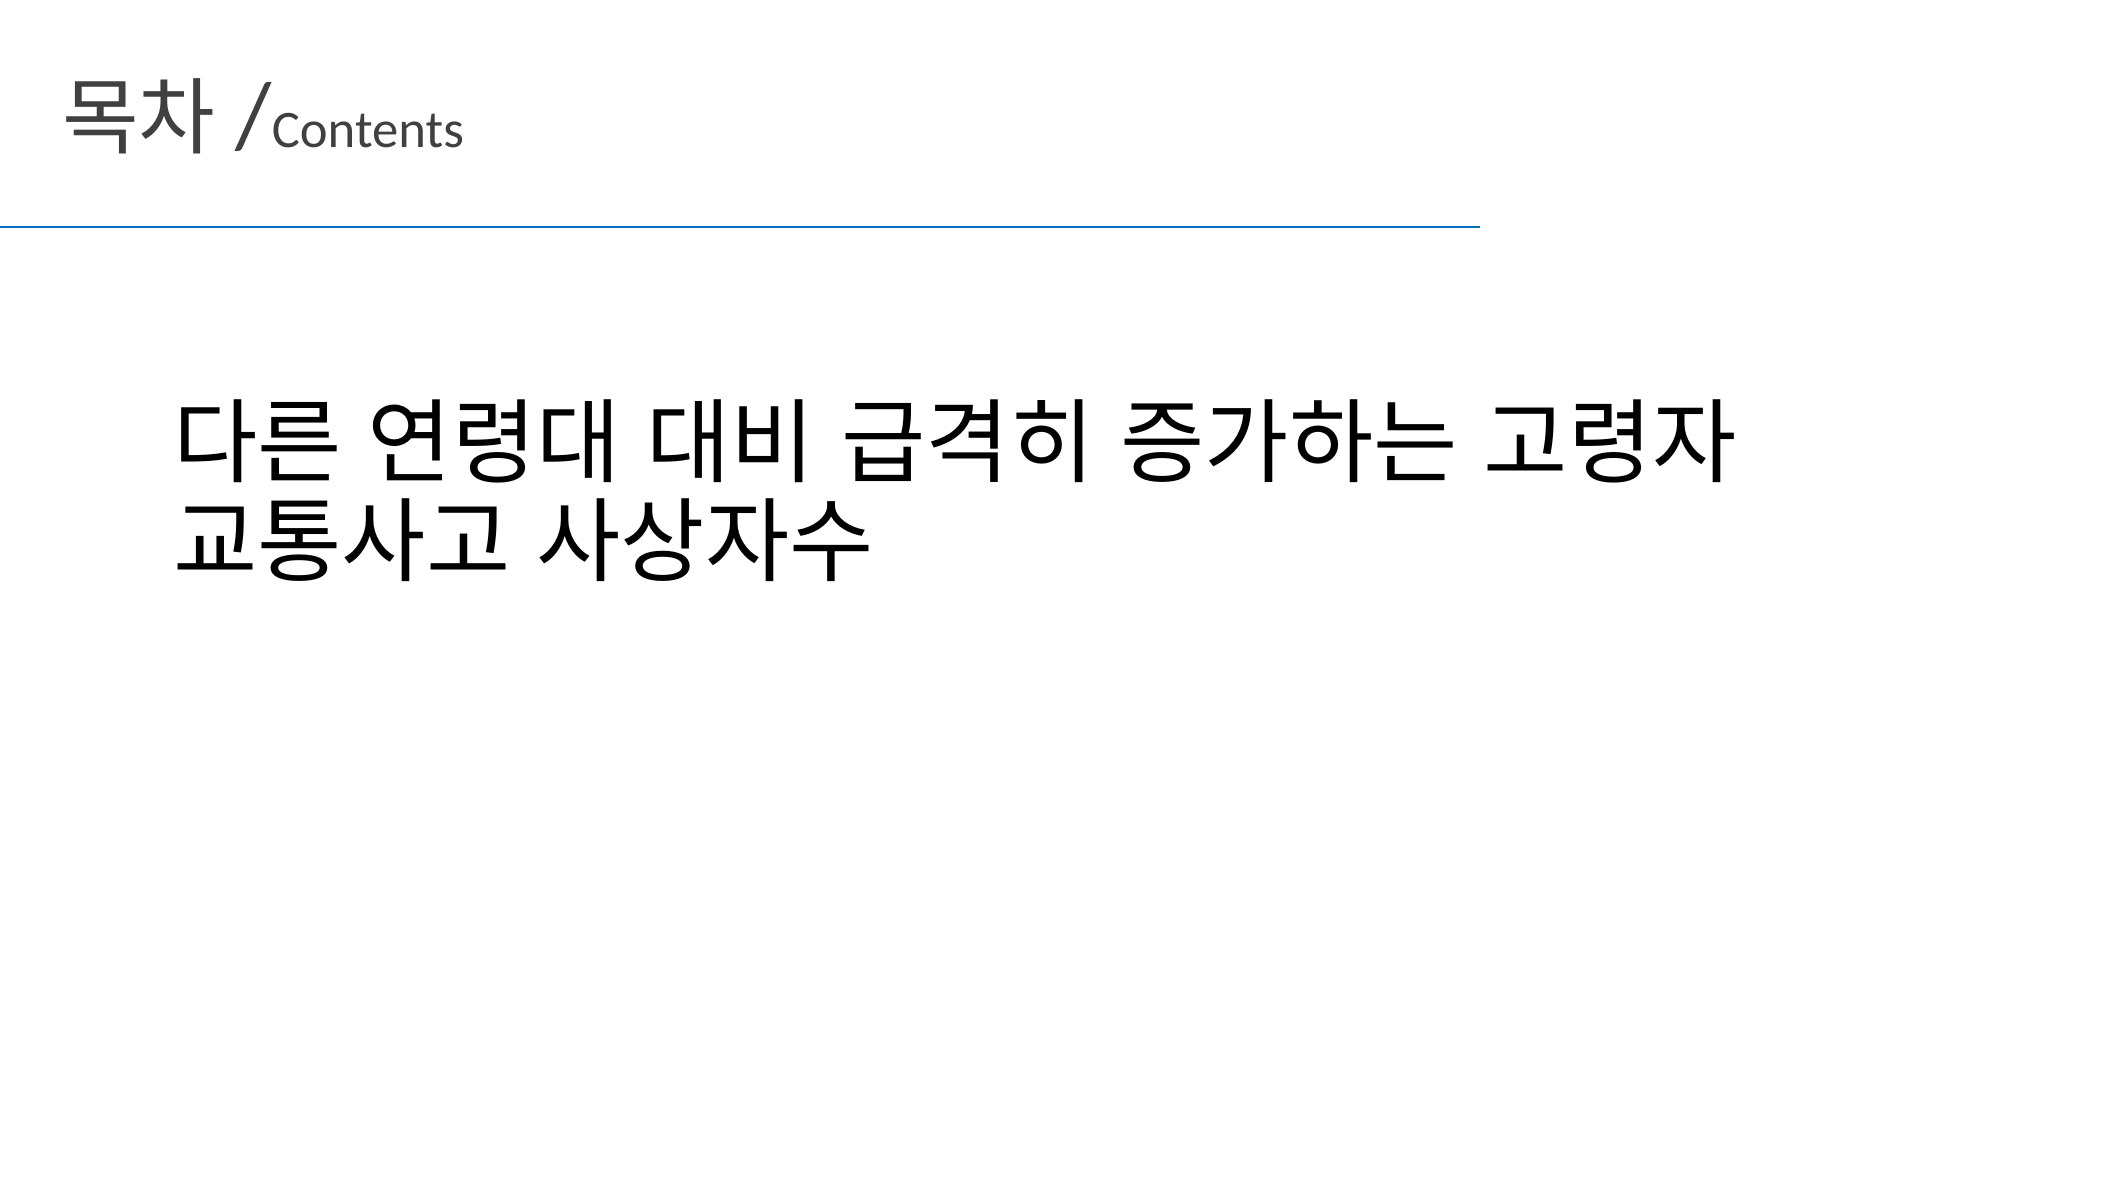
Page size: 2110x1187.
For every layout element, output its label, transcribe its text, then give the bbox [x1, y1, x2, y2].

text_box 목차/Contents [38, 52, 488, 168]
title 다른 연령대 대비 급격히 증가하는 고령자 교통사고 사상자수 [158, 368, 1952, 623]
